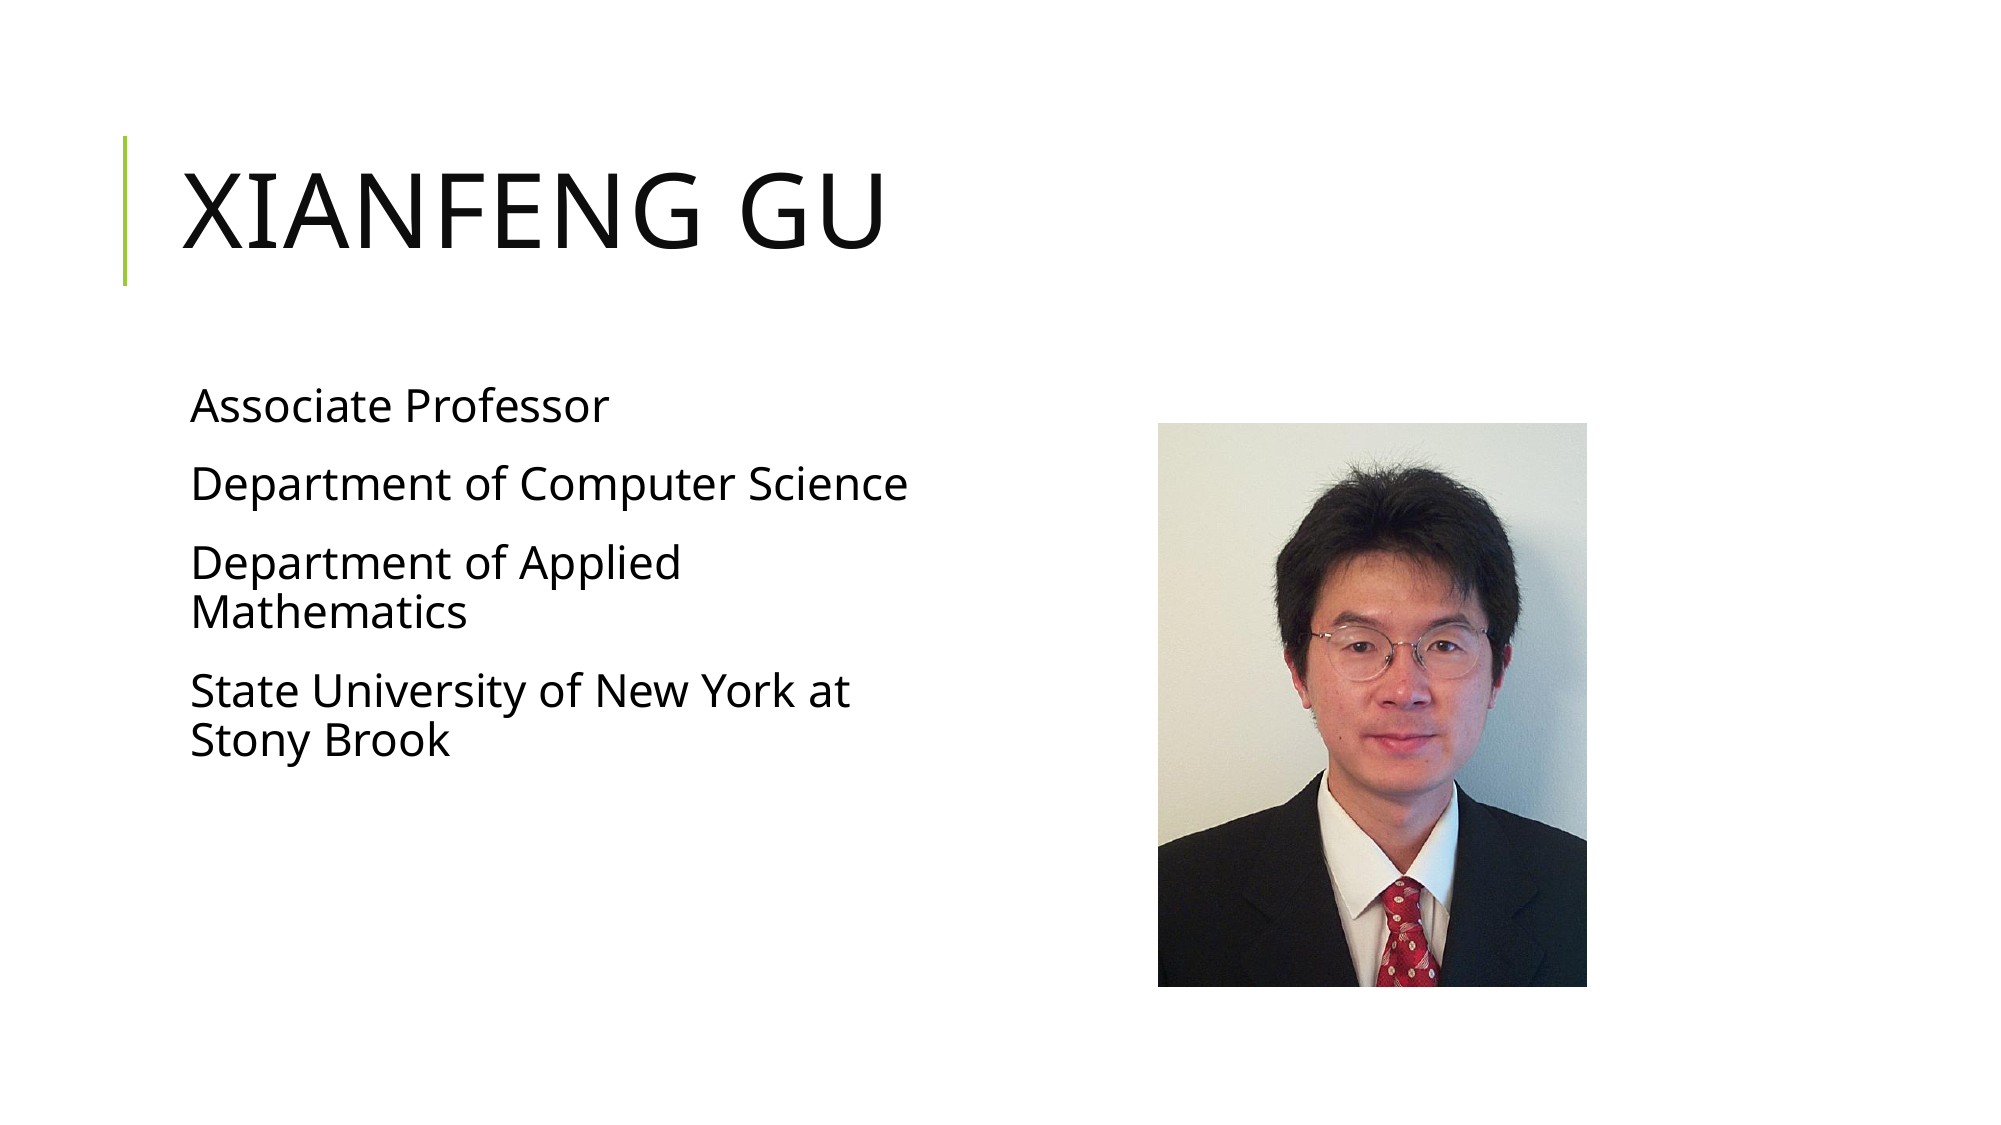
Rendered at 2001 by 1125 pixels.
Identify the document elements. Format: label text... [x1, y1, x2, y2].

list Associate Professor Department of Computer Science Department of Applied Mathematics State University of New York at Stony Brook [168, 375, 948, 1035]
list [1158, 423, 1587, 987]
title Xianfeng Gu [168, 96, 1763, 342]
